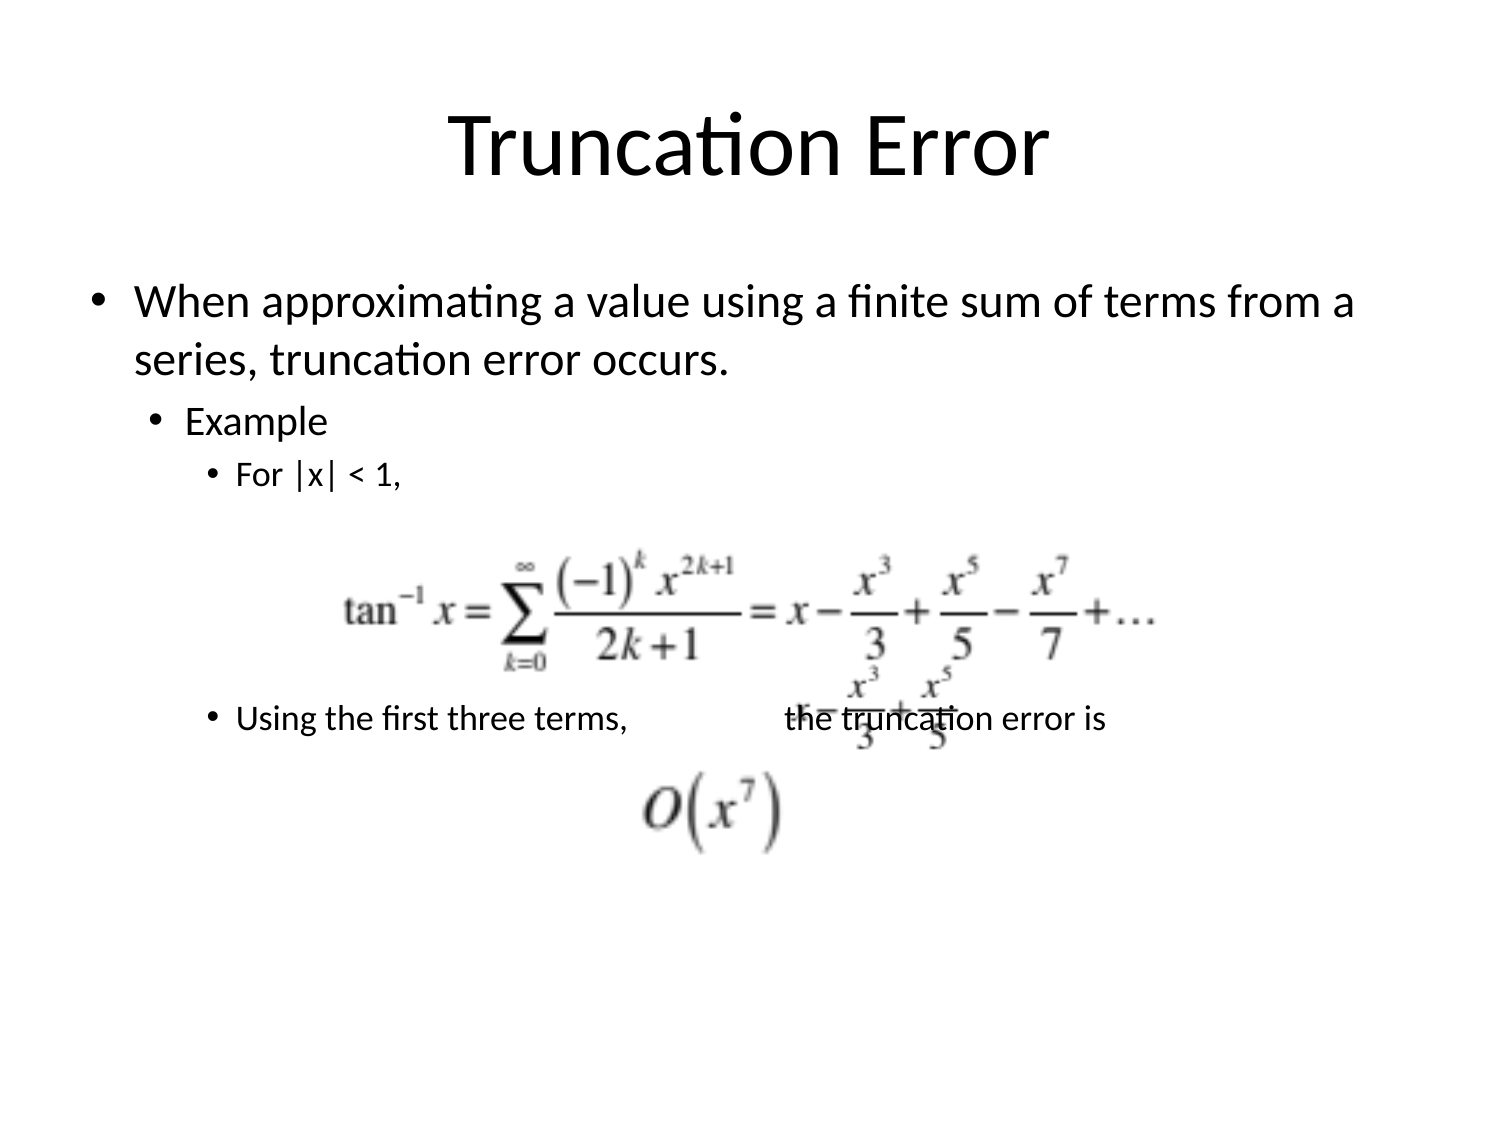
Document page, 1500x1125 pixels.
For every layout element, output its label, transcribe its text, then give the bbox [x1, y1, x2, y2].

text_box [787, 655, 964, 757]
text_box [637, 762, 788, 863]
list When approximating a value using a finite sum of terms from a series, truncation error occurs. Example For |x| < 1, Using the first three terms, the truncation error is [75, 262, 1425, 1005]
title Truncation Error [75, 45, 1425, 233]
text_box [337, 537, 1159, 676]
